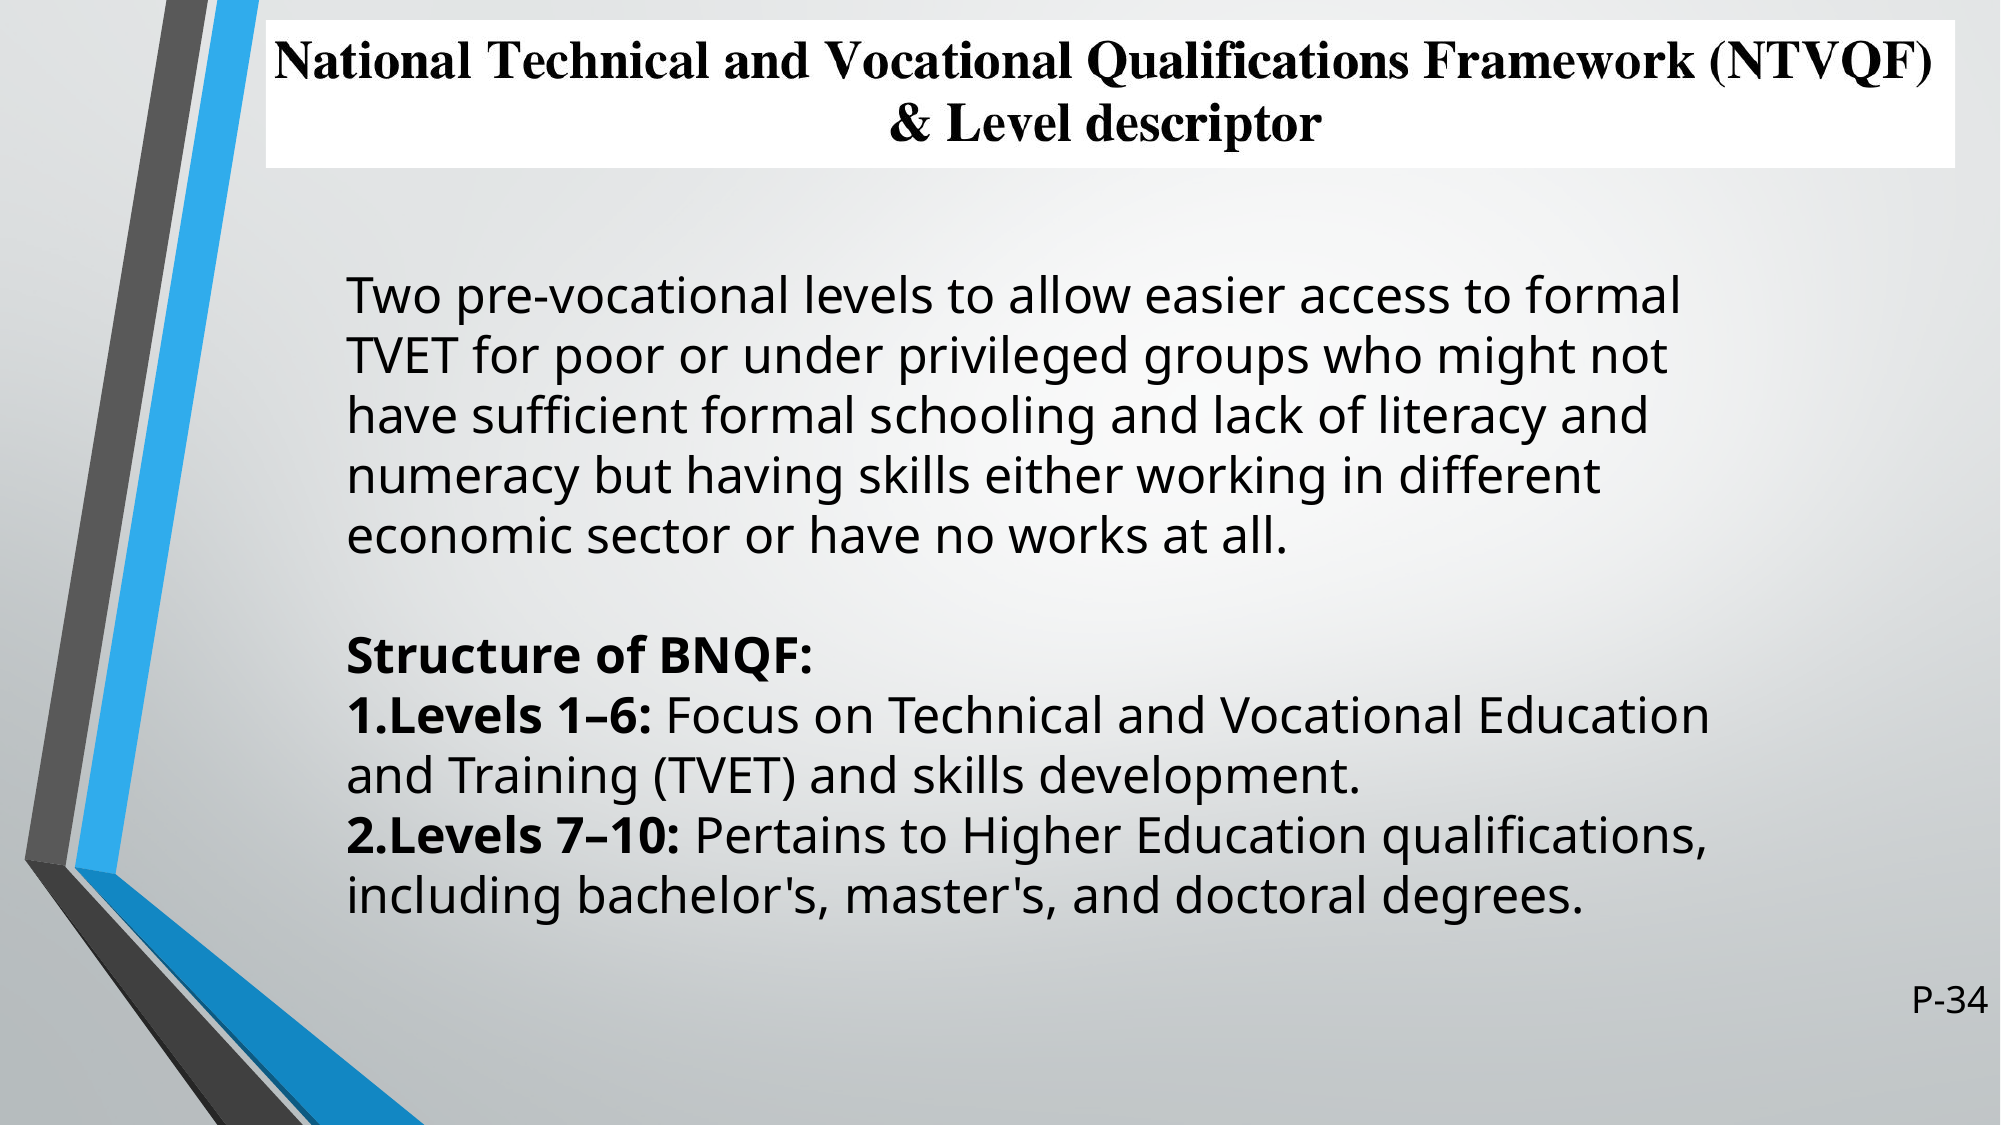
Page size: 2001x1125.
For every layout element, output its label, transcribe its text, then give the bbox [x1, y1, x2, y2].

picture [265, 20, 1956, 168]
text_box Two pre-vocational levels to allow easier access to formal TVET for poor or under privileged groups who might not have sufficient formal schooling and lack of literacy and numeracy but having skills either working in different economic sector or have no works at all. Structure of BNQF: Levels 1–6: Focus on Technical and Vocational Education and Training (TVET) and skills development. Levels 7–10: Pertains to Higher Education qualifications, including bachelor's, master's, and doctoral degrees. [331, 256, 1784, 992]
text_box P-34 [1896, 968, 2000, 1029]
